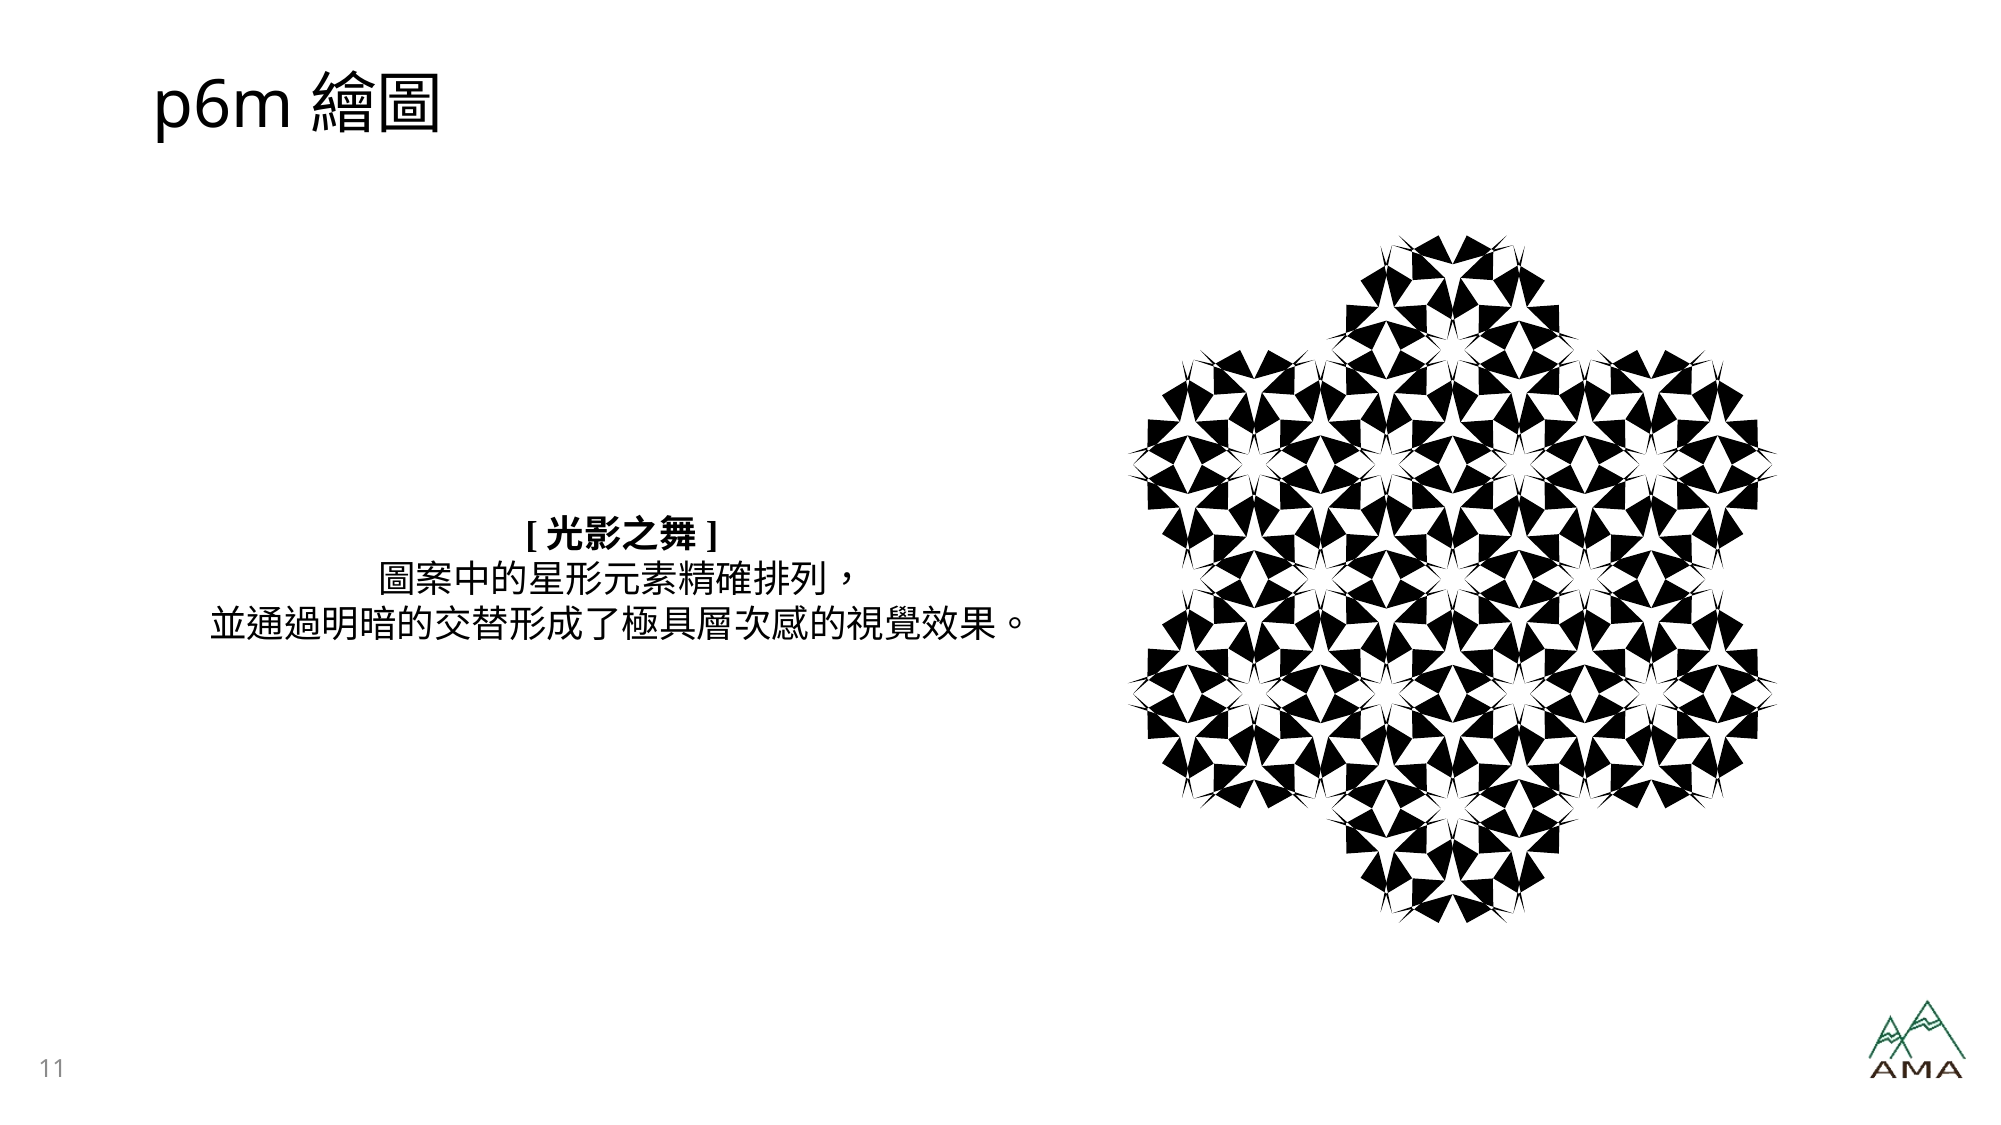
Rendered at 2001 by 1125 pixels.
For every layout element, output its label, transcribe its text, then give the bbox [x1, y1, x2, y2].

text_box [光影之舞] 圖案中的星形元素精確排列， 並通過明暗的交替形成了極具層次感的視覺效果。 [194, 502, 1050, 653]
picture [1857, 987, 1974, 1092]
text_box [1133, 230, 1773, 928]
title p6m繪圖 [137, 59, 1863, 153]
slide_number 11 [23, 1039, 124, 1099]
